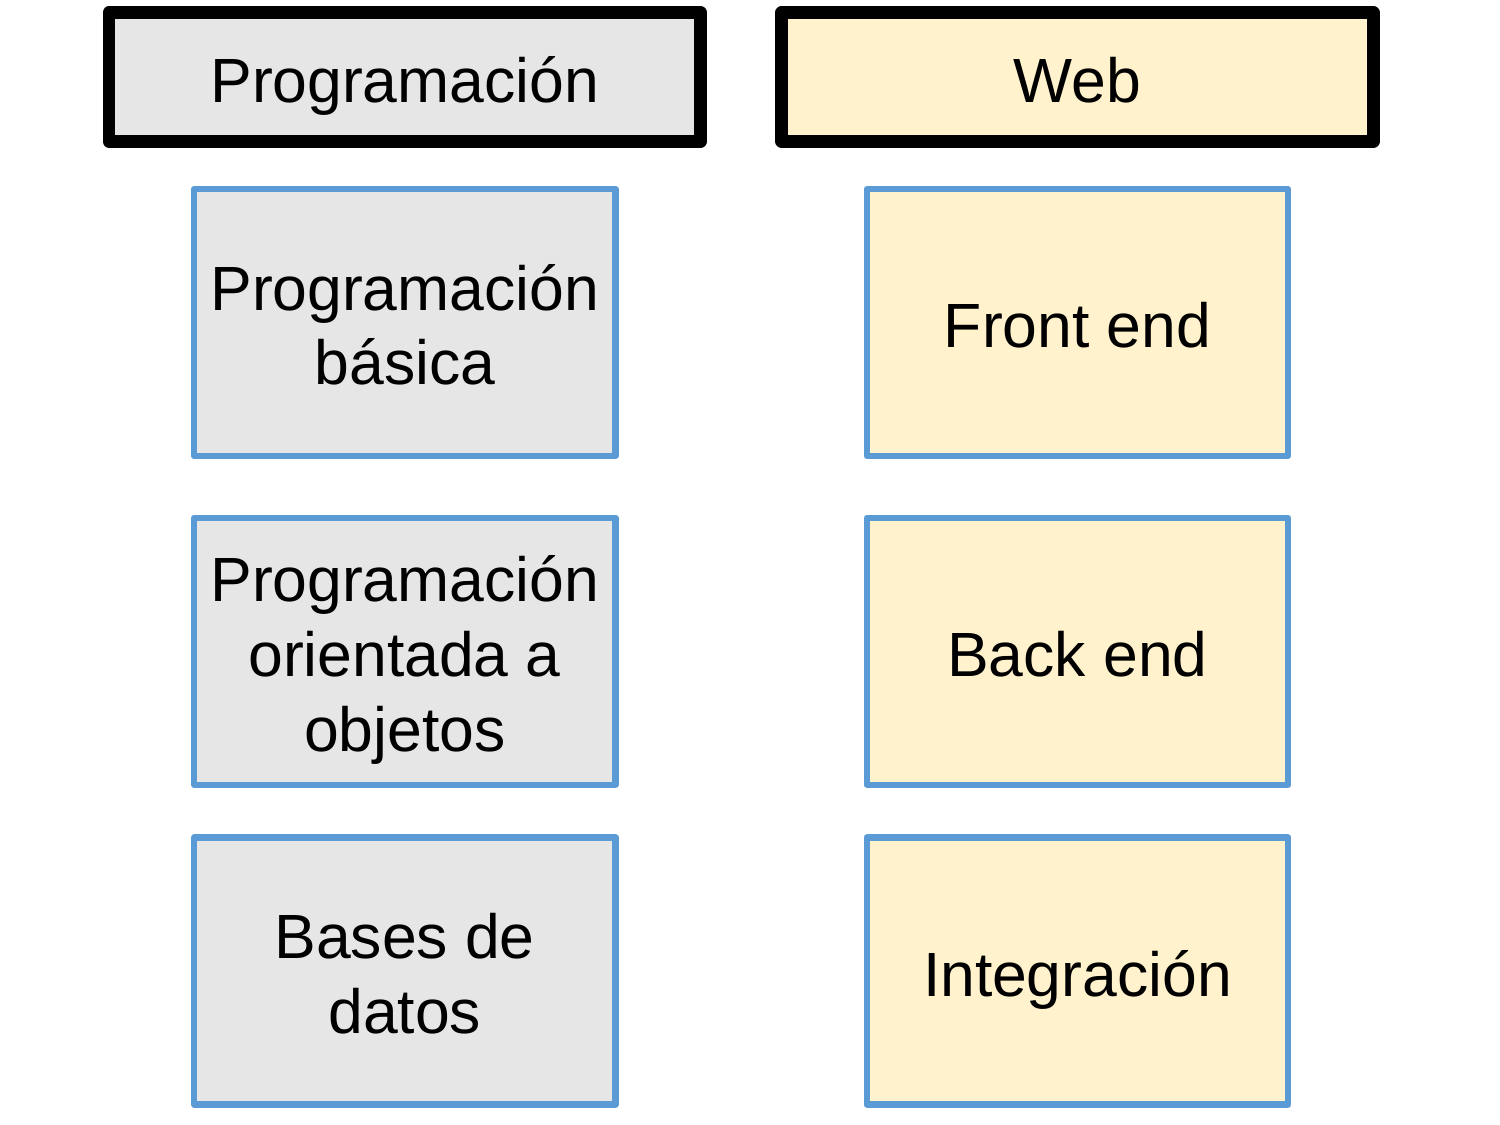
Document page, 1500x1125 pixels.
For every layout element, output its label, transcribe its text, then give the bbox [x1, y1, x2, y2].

text_box Programación básica [194, 189, 616, 457]
text_box Programación orientada a objetos [194, 517, 616, 785]
text_box Front end [866, 189, 1289, 457]
text_box Integración [866, 837, 1289, 1105]
text_box Bases de datos [194, 837, 616, 1105]
text_box Web [781, 12, 1374, 142]
text_box Programación [109, 12, 701, 142]
text_box Back end [866, 517, 1289, 785]
